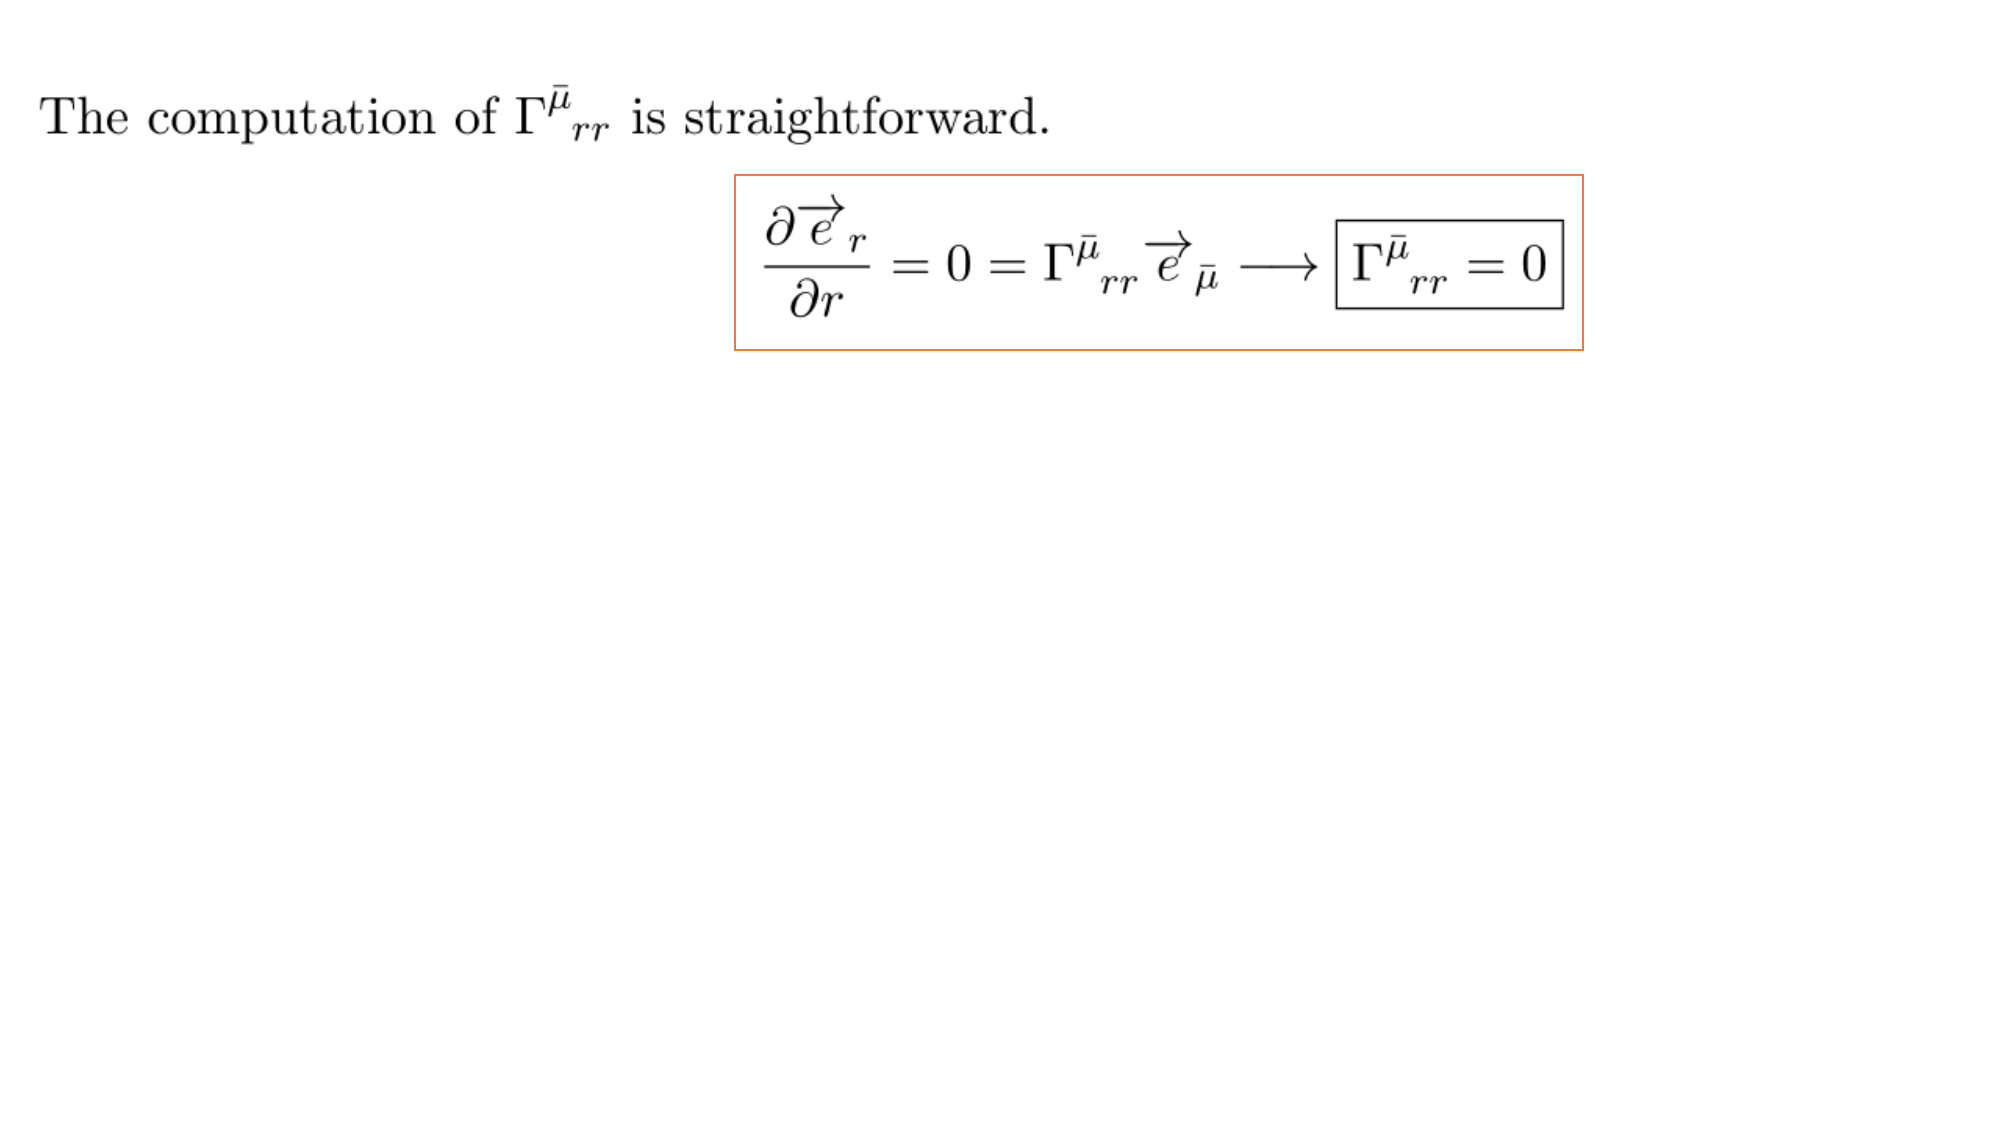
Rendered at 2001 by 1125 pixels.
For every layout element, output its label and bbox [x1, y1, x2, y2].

picture [23, 60, 1616, 336]
text_box [734, 336, 1584, 351]
